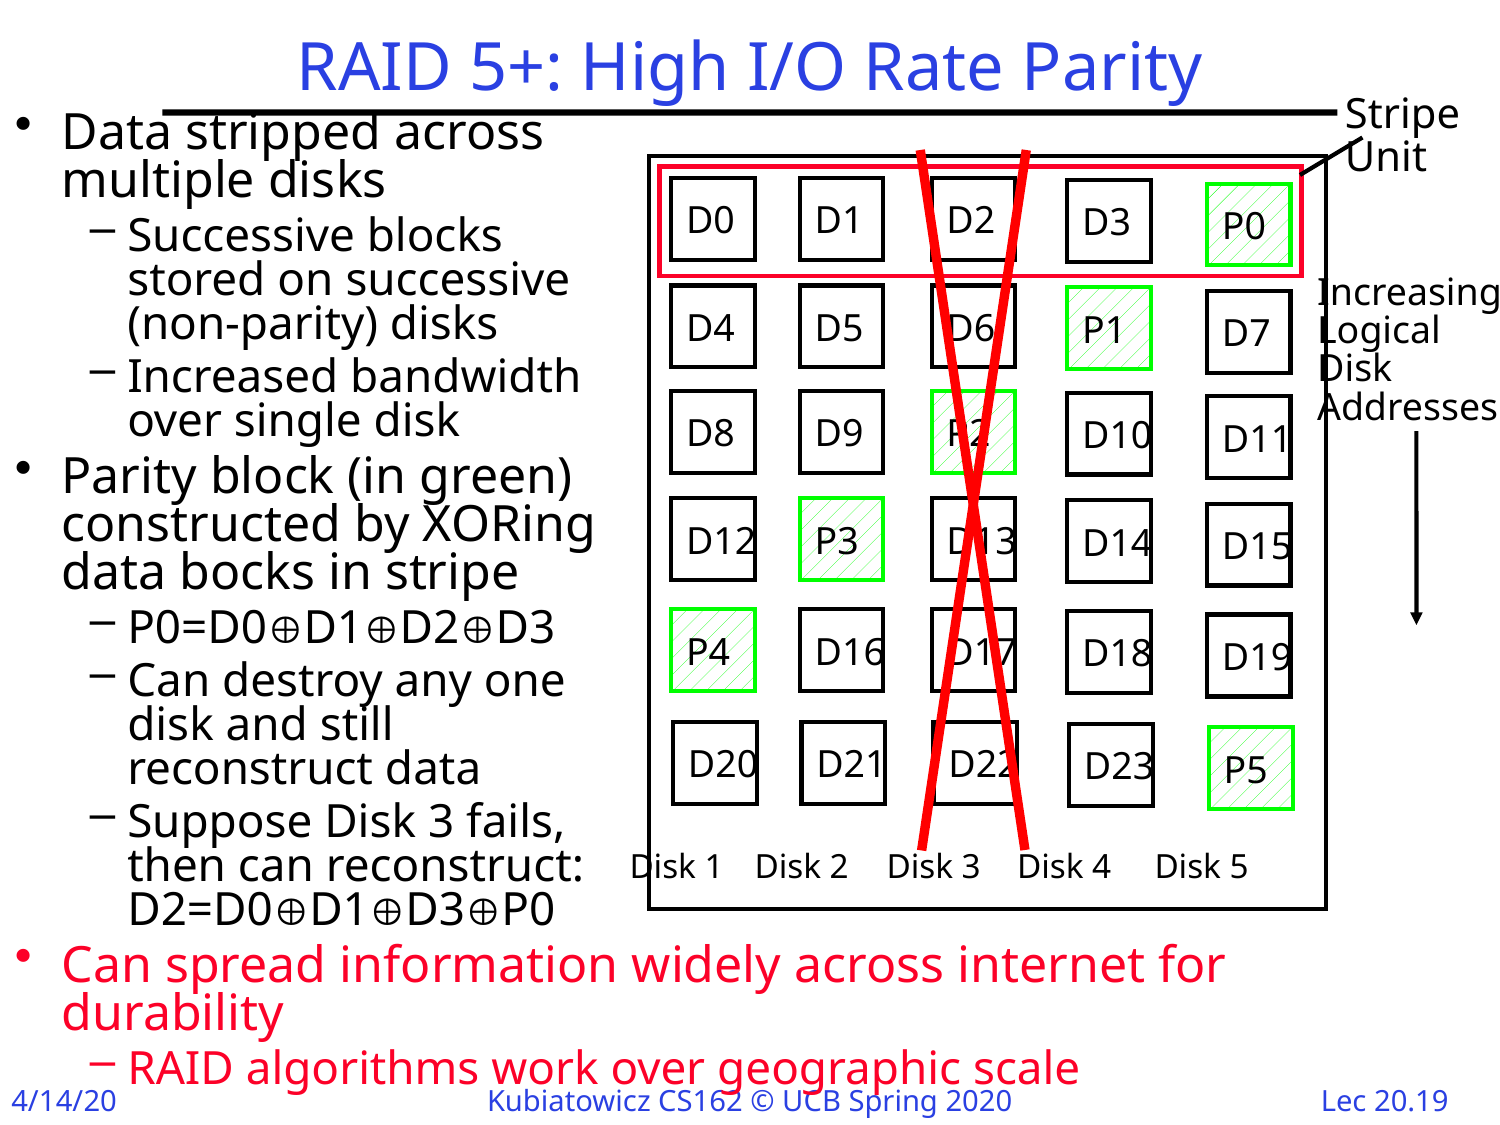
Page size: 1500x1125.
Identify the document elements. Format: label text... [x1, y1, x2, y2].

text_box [1332, 267, 1500, 626]
title RAID 5+: High I/O Rate Parity [162, 24, 1338, 113]
list Data stripped across multiple disks Successive blocks stored on successive (non-parity) disks Increased bandwidth over single disk Parity block (in green) constructed by XORing data bocks in stripe P0=D0D1D2D3 Can destroy any one disk and still reconstruct data Suppose Disk 3 fails, then can reconstruct: D2=D0D1D3P0 Can spread information widely across internet for durability RAID algorithms work over geographic scale [0, 104, 1475, 1125]
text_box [659, 87, 1468, 276]
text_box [648, 155, 1327, 910]
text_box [920, 149, 1027, 851]
